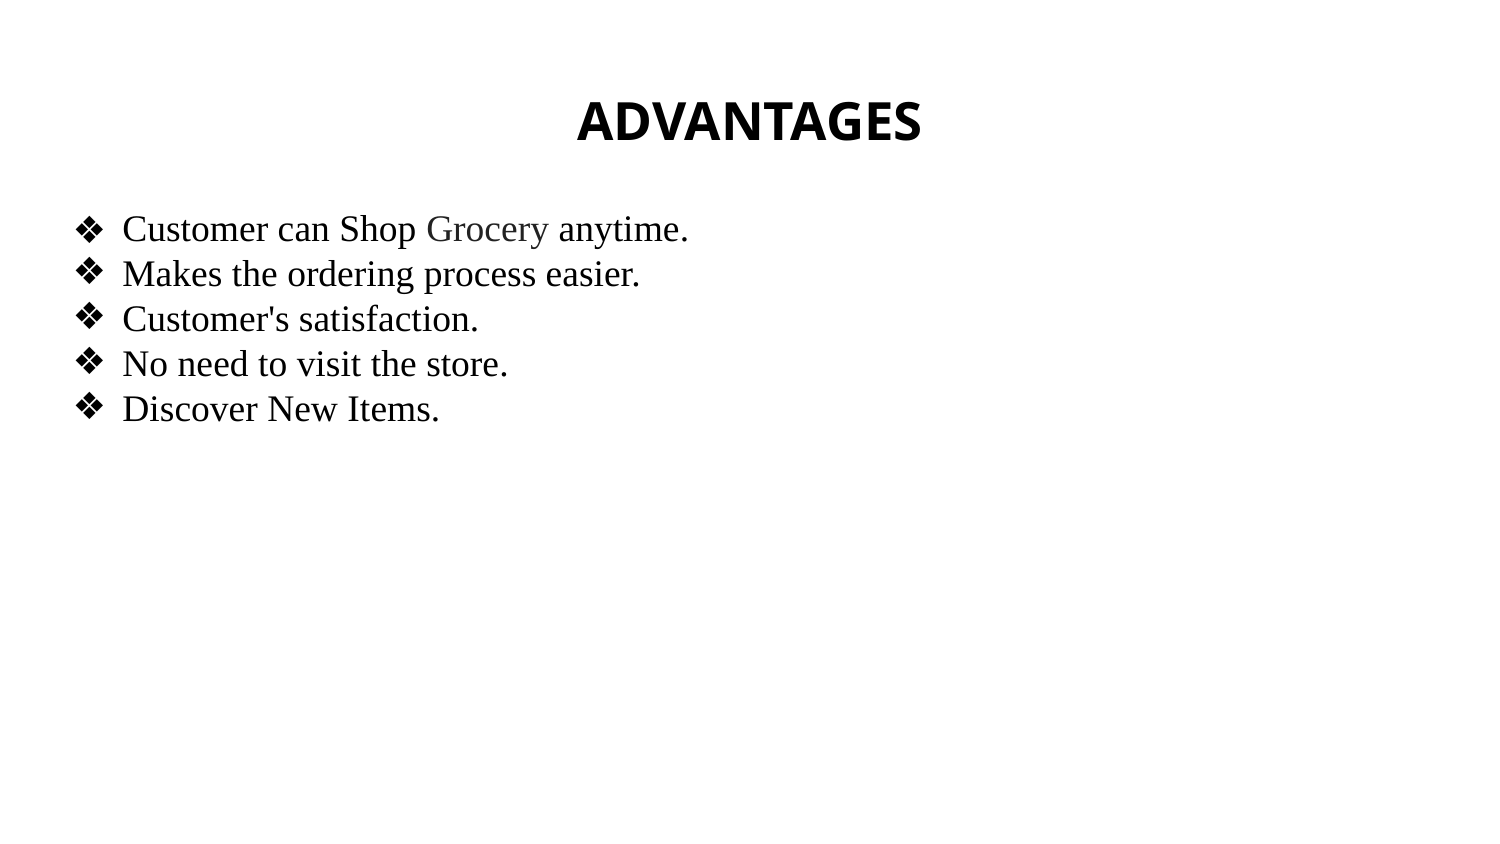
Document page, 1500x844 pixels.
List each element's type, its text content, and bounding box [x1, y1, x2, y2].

title ADVANTAGES [51, 72, 1449, 167]
list Customer can Shop Grocery anytime. Makes the ordering process easier. Customer's satisfaction. No need to visit the store. Discover New Items. [51, 189, 1449, 750]
